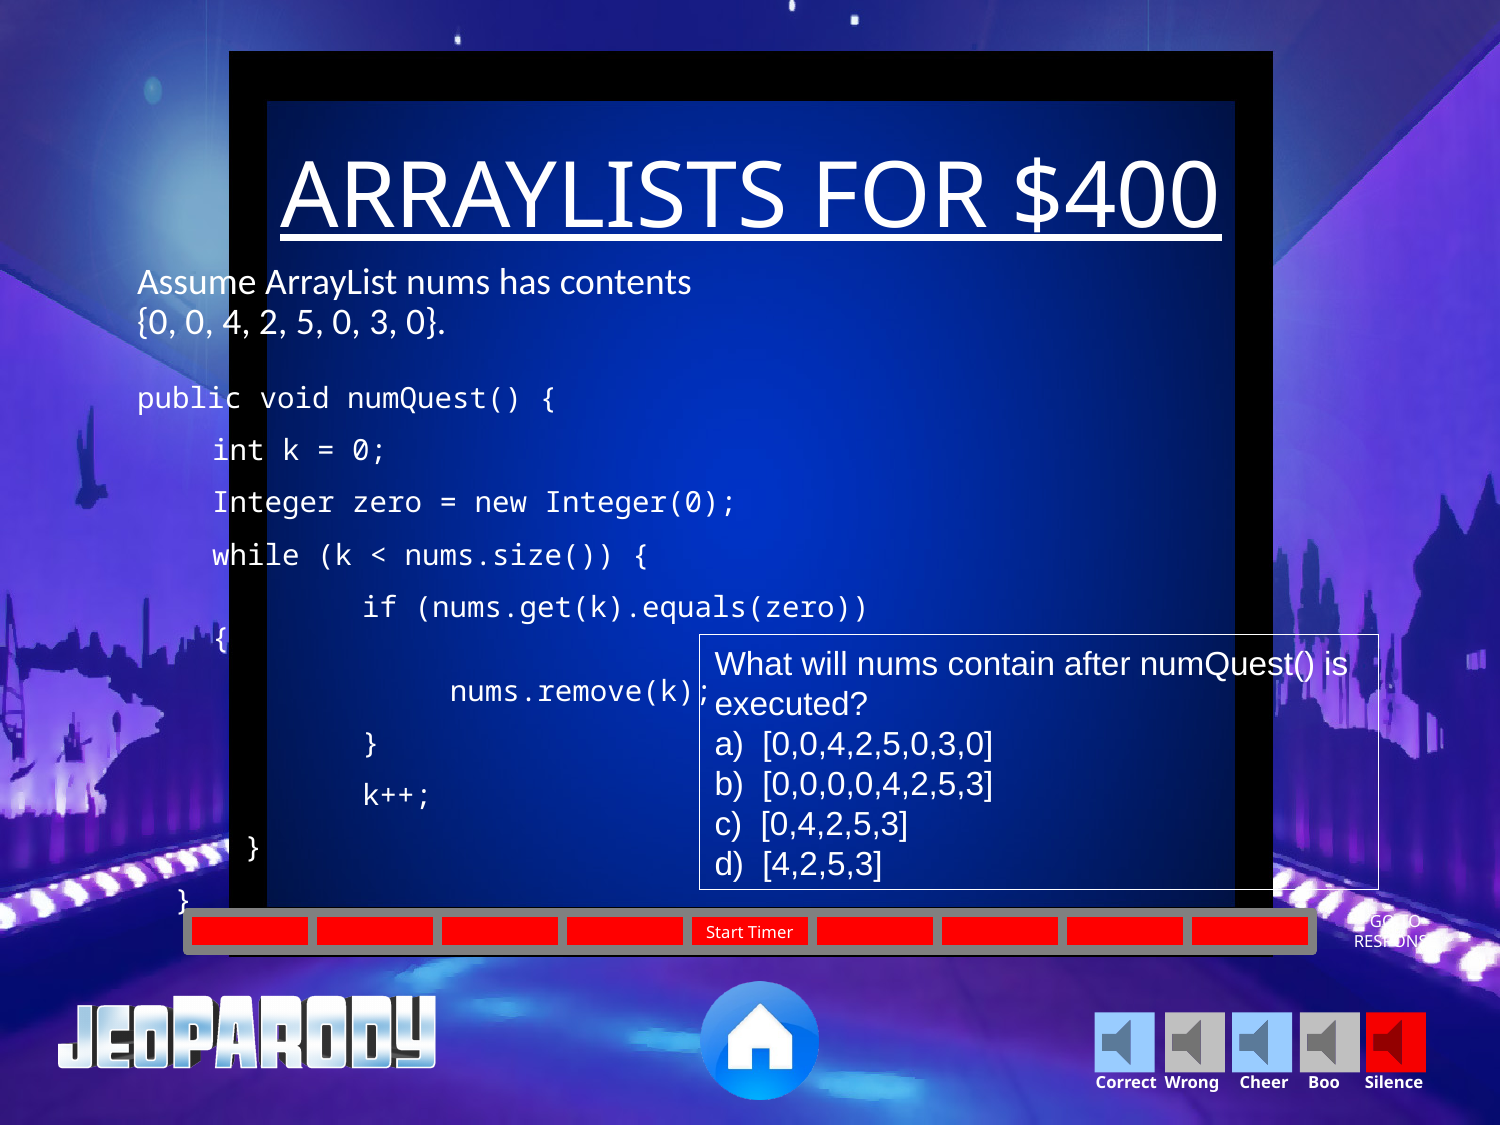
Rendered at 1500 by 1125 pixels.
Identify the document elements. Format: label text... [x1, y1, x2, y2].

text_box What will nums contain after numQuest() is executed? a) [0,0,4,2,5,0,3,0] b) [0,0,0,0,4,2,5,3] c) [0,4,2,5,3] d) [4,2,5,3] [699, 634, 1379, 890]
text_box Assume ArrayList nums has contents {0, 0, 4, 2, 5, 0, 3, 0}. public void numQuest() { int k = 0; Integer zero = new Integer(0); while (k < nums.size()) { if (nums.get(k).equals(zero)) { nums.remove(k); } k++; } } [122, 247, 887, 1057]
text_box ARRAYLISTS FOR $400 [130, 128, 1372, 253]
picture [0, 0, 1500, 1125]
